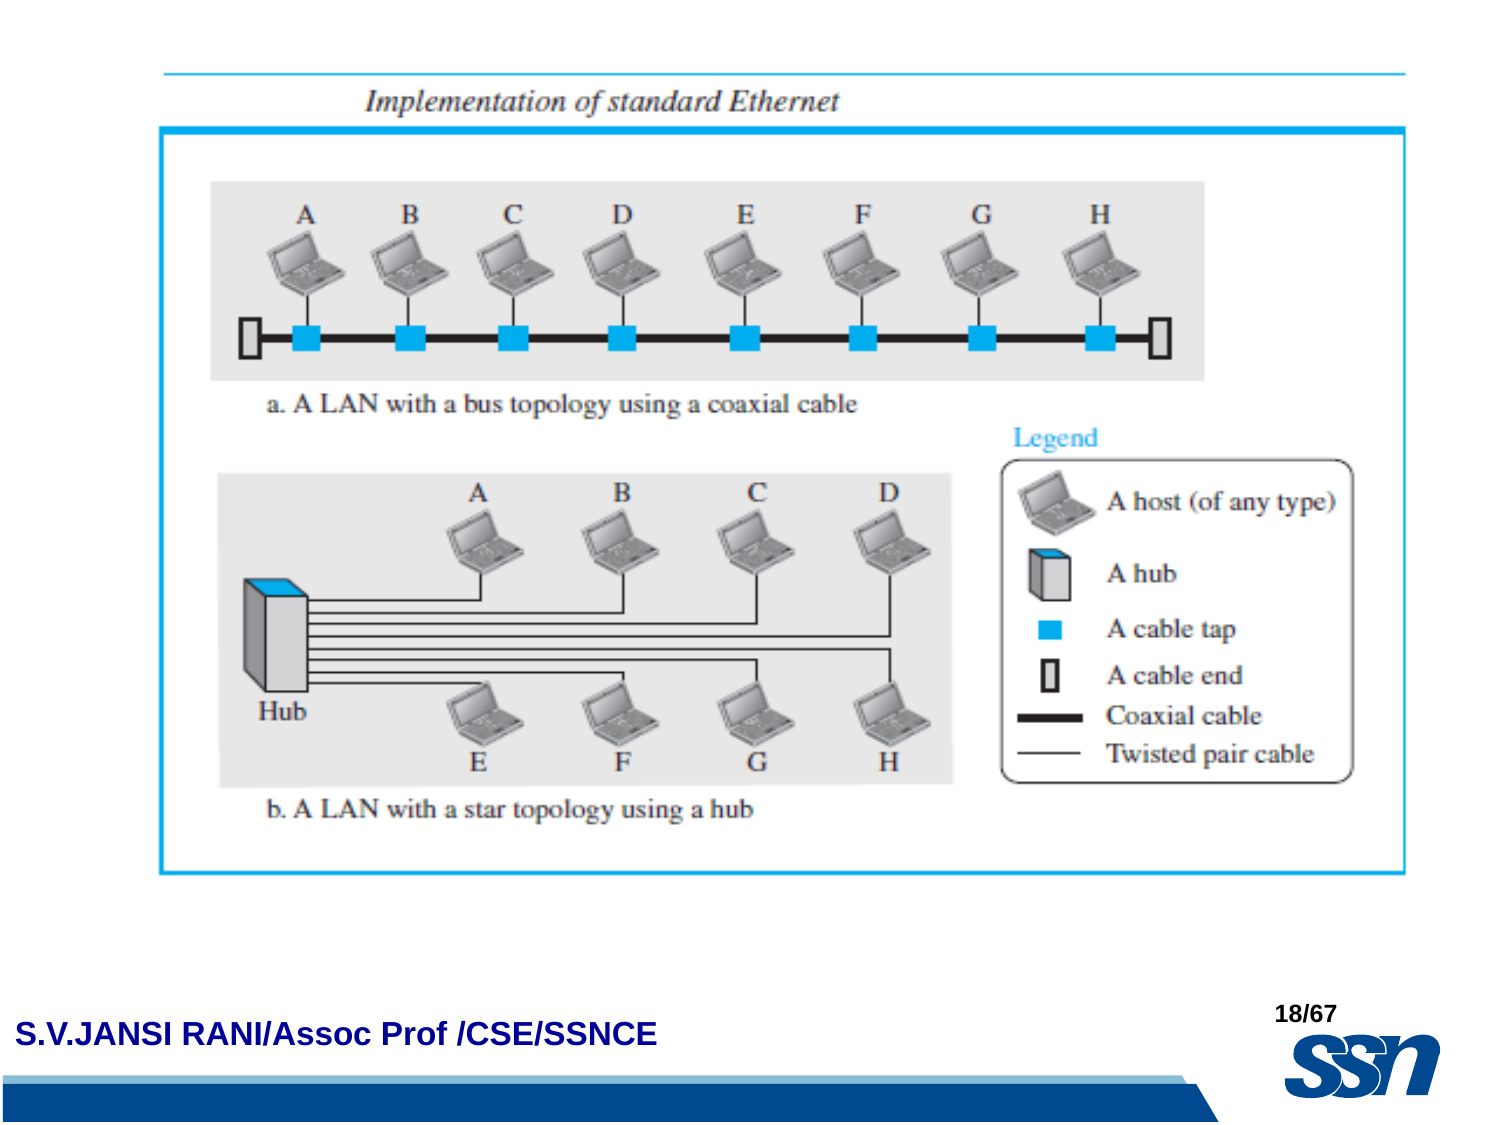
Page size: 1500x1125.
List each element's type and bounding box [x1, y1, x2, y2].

list [141, 44, 1426, 899]
